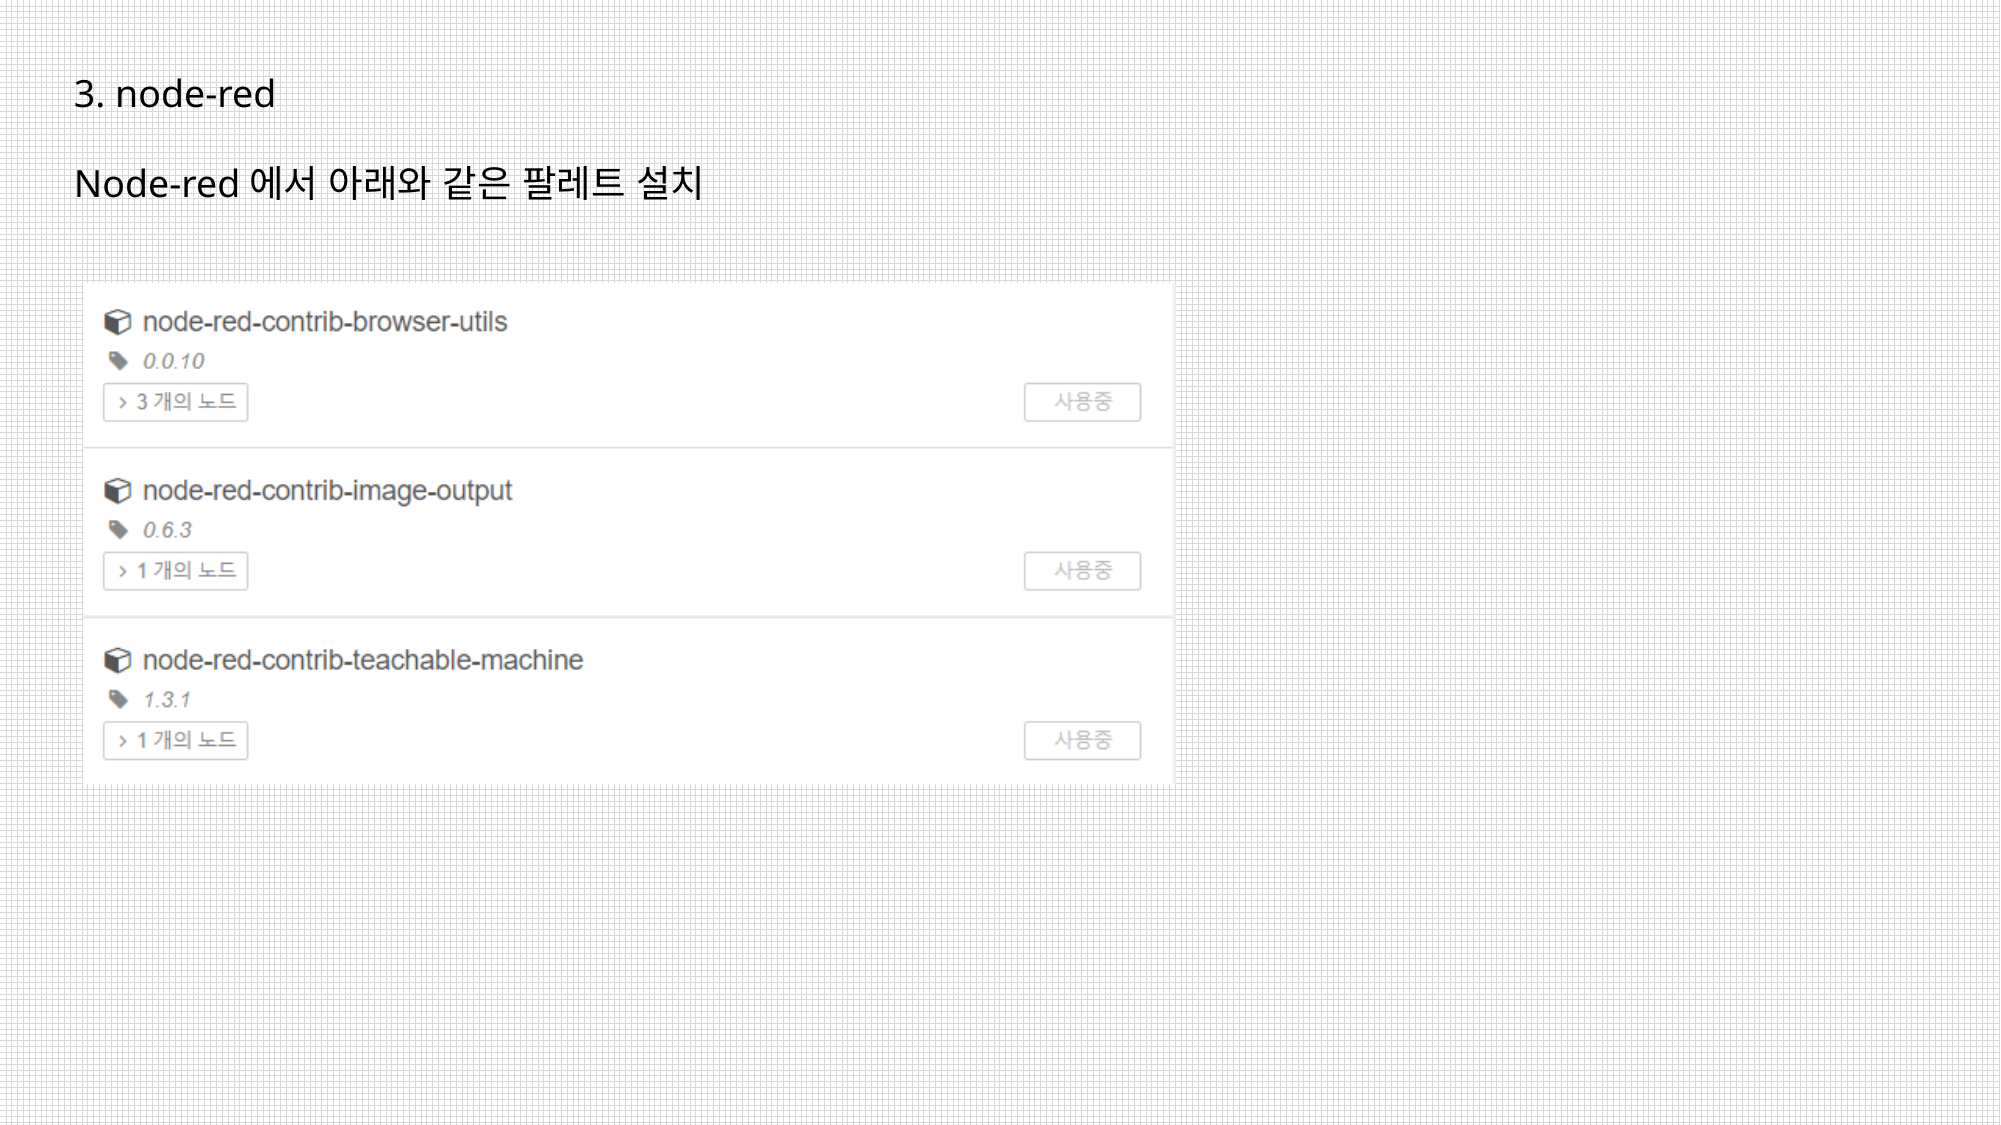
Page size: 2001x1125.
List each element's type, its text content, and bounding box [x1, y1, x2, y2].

picture [83, 283, 1176, 784]
text_box 3. node-red Node-red에서 아래와 같은 팔레트 설치 [59, 62, 1060, 213]
